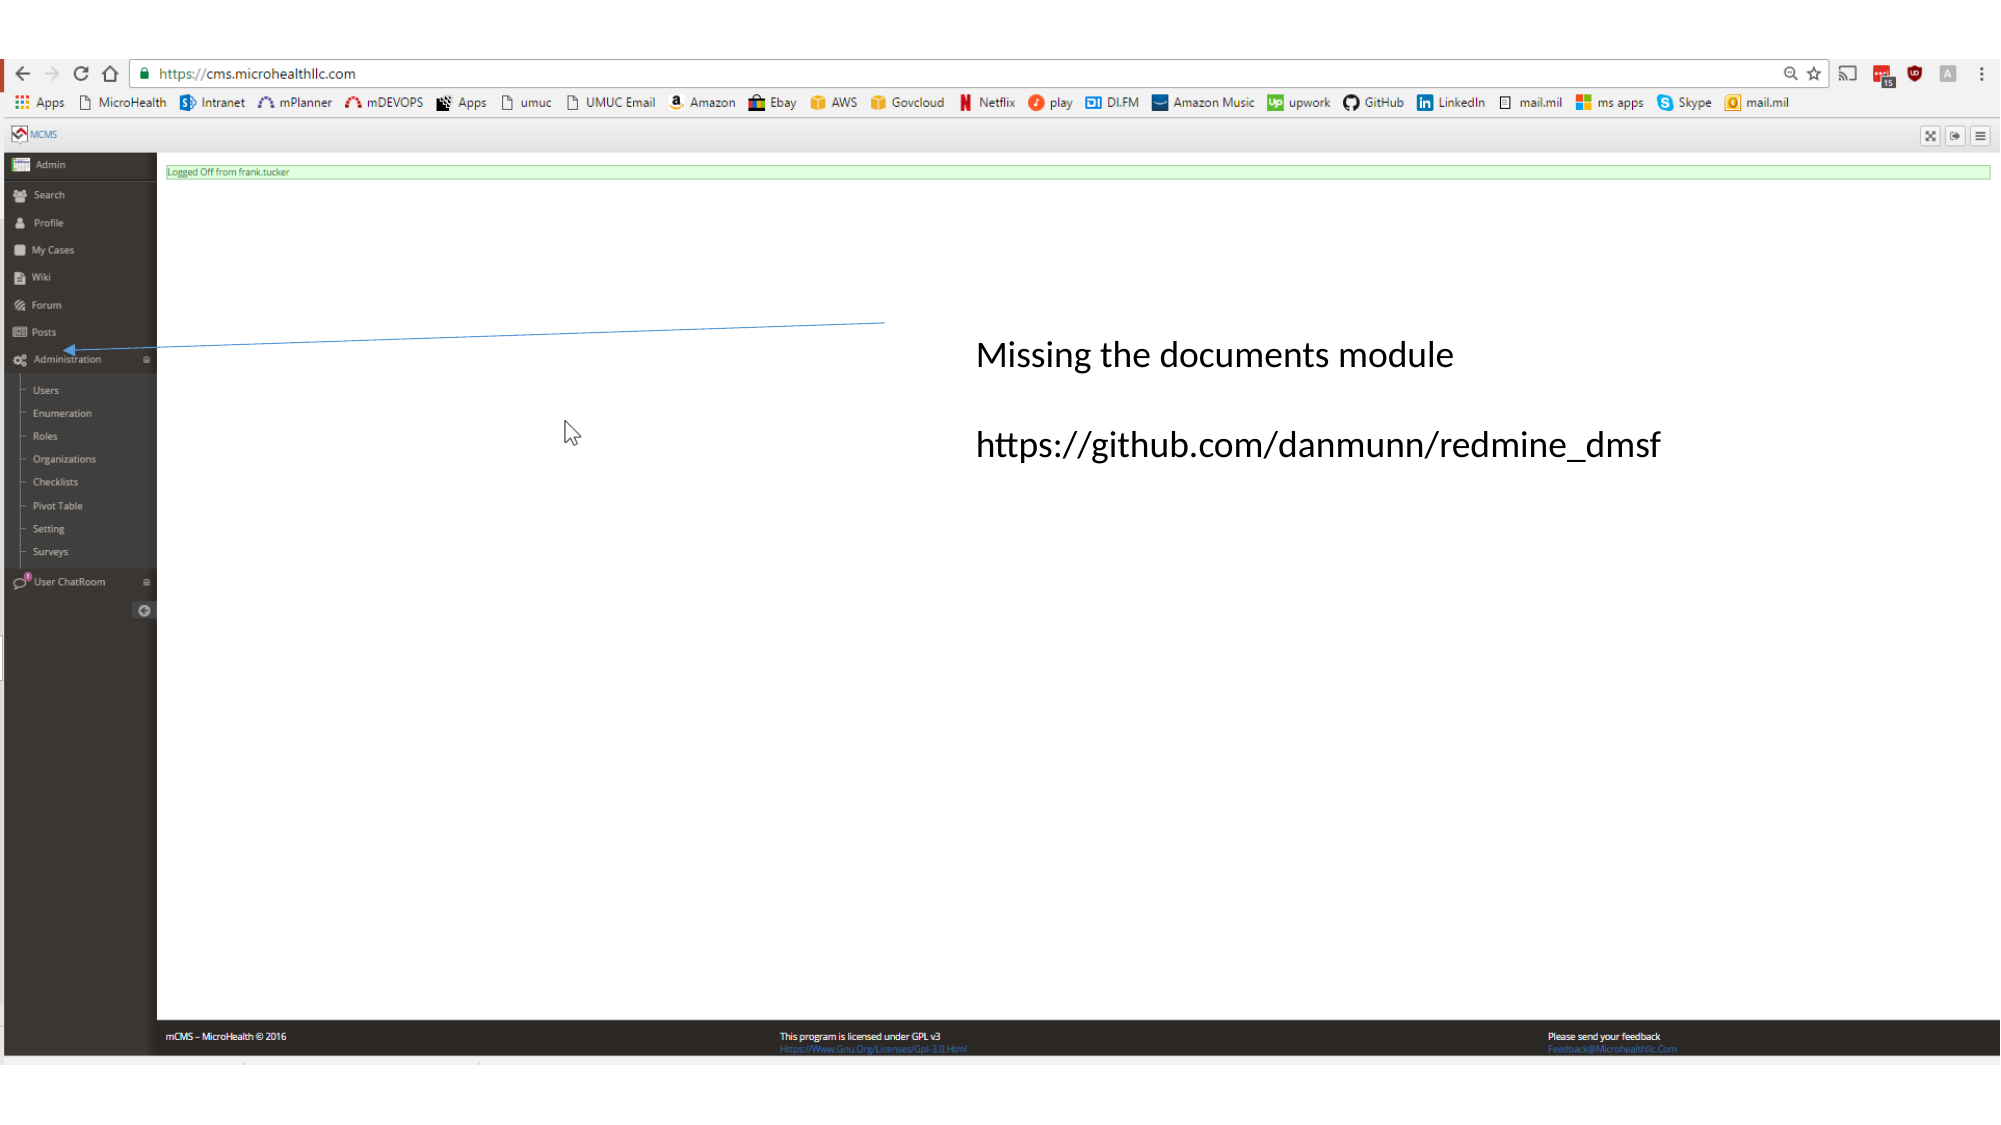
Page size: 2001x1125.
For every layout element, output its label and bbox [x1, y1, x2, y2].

picture [0, 59, 2000, 1066]
text_box [62, 322, 885, 351]
